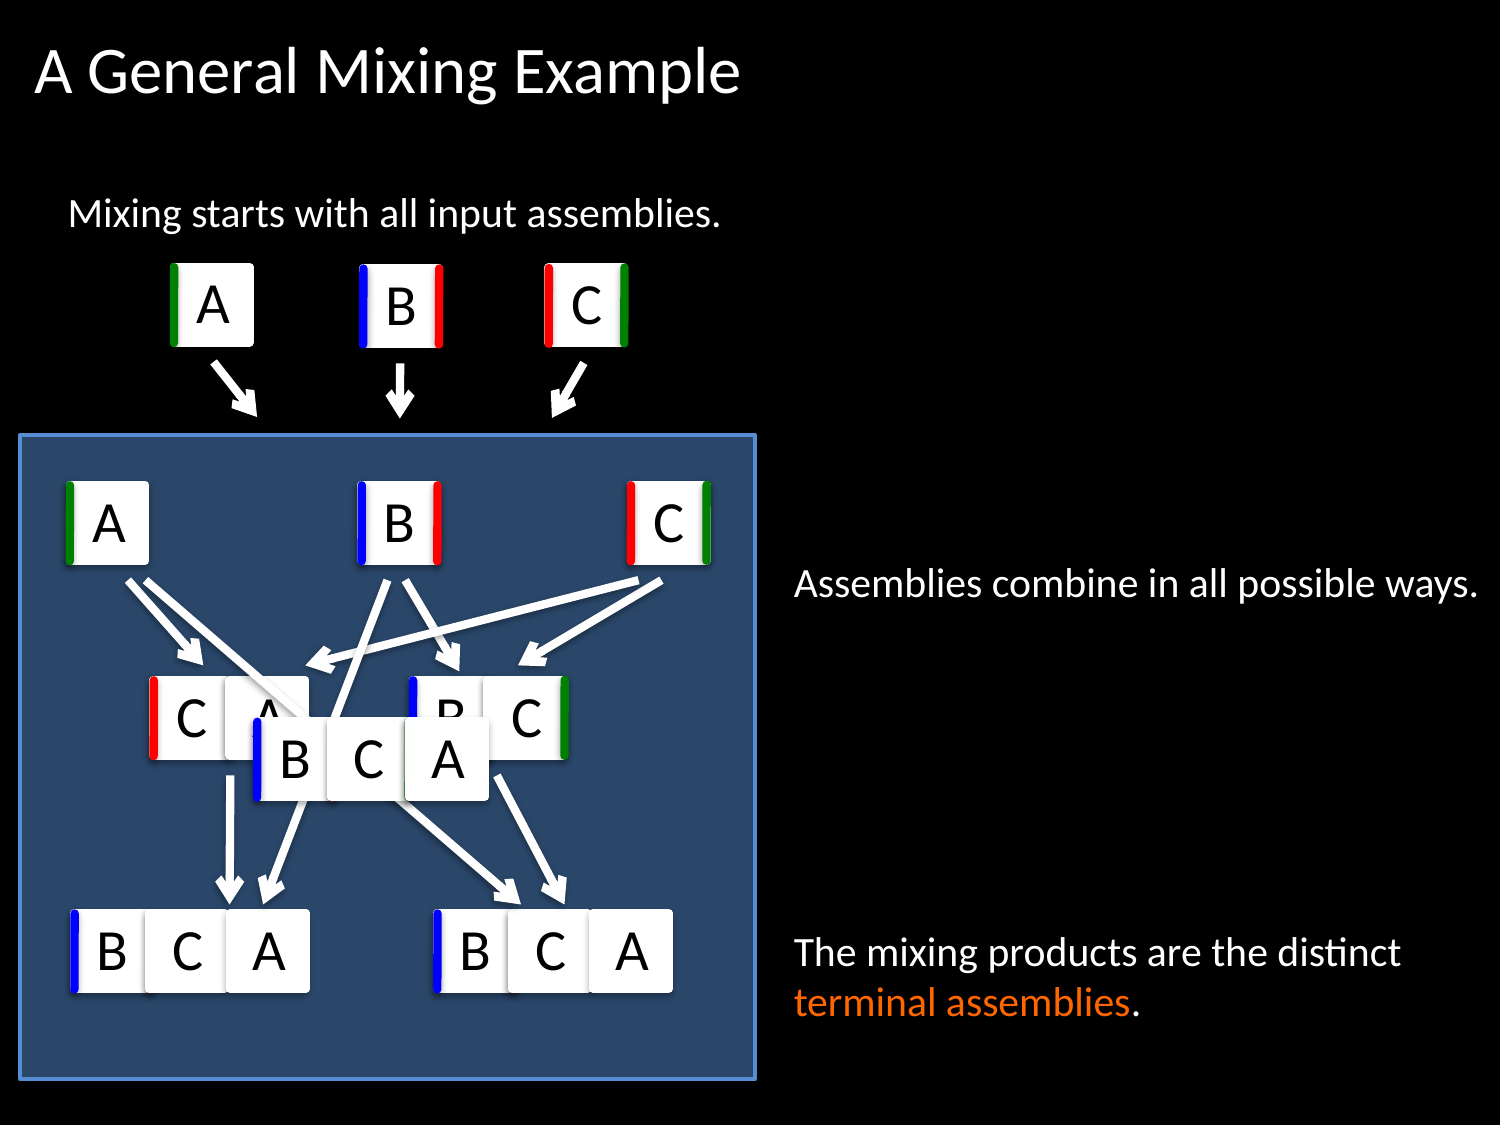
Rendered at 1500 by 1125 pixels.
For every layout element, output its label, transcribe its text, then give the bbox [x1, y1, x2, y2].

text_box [69, 476, 744, 563]
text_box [173, 257, 287, 345]
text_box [388, 579, 706, 991]
text_box Assemblies combine in all possible ways. [779, 548, 1500, 614]
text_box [540, 374, 596, 407]
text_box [548, 258, 662, 346]
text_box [74, 579, 388, 991]
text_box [207, 367, 264, 412]
text_box [19, 434, 755, 1080]
text_box Mixing starts with all input assemblies. [52, 178, 1196, 244]
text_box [256, 712, 522, 799]
text_box The mixing products are the distinct terminal assemblies. [779, 917, 1500, 1032]
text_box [362, 259, 440, 346]
text_box A General Mixing Example [19, 19, 1369, 114]
